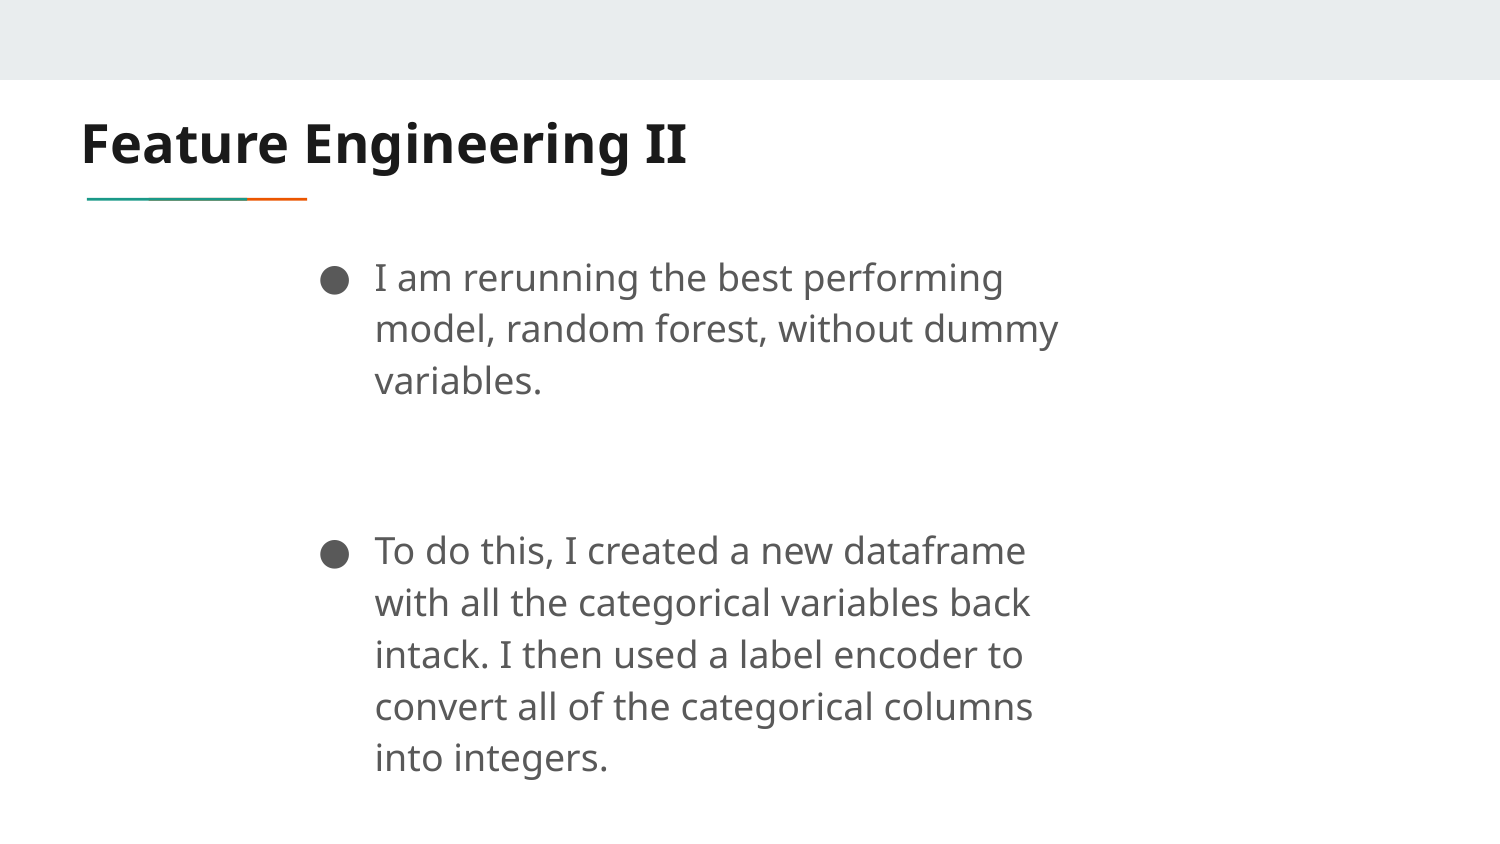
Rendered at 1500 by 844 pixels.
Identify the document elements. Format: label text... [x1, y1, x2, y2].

title Feature Engineering II [65, 94, 1327, 183]
list I am rerunning the best performing model, random forest, without dummy variables. To do this, I created a new dataframe with all the categorical variables back intack. I then used a label encoder to convert all of the categorical columns into integers. [284, 231, 1077, 789]
